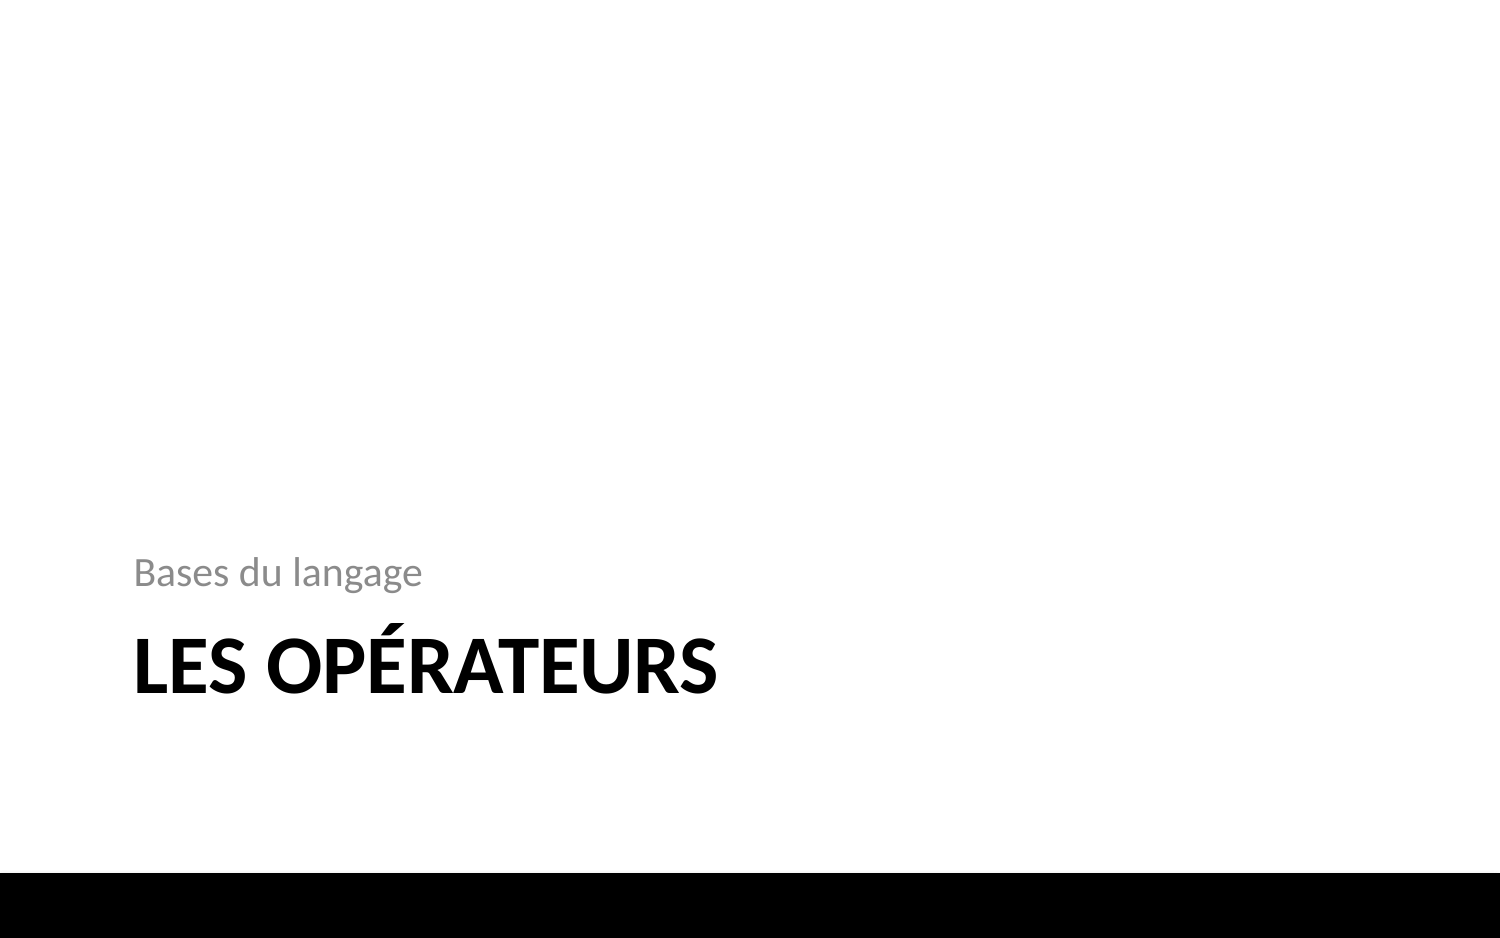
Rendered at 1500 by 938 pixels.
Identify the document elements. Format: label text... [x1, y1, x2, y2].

title Les opérateurs [118, 603, 1394, 789]
list Bases du langage [118, 397, 1394, 603]
